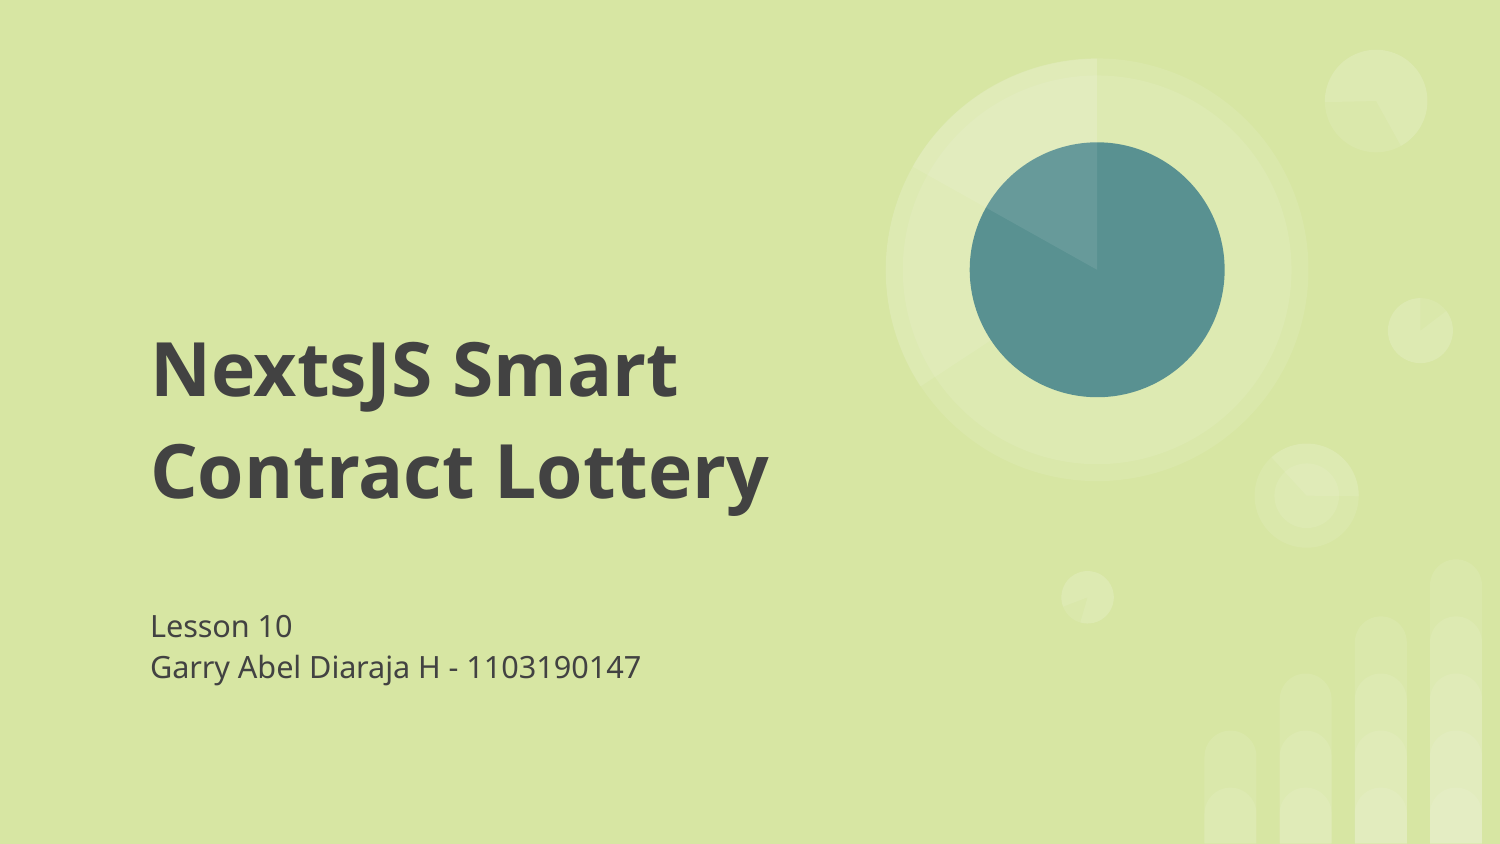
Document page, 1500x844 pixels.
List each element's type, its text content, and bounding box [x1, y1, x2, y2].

title NextsJS Smart Contract Lottery [135, 264, 834, 572]
subtitle Lesson 10 Garry Abel Diaraja H - 1103190147 [135, 589, 834, 704]
